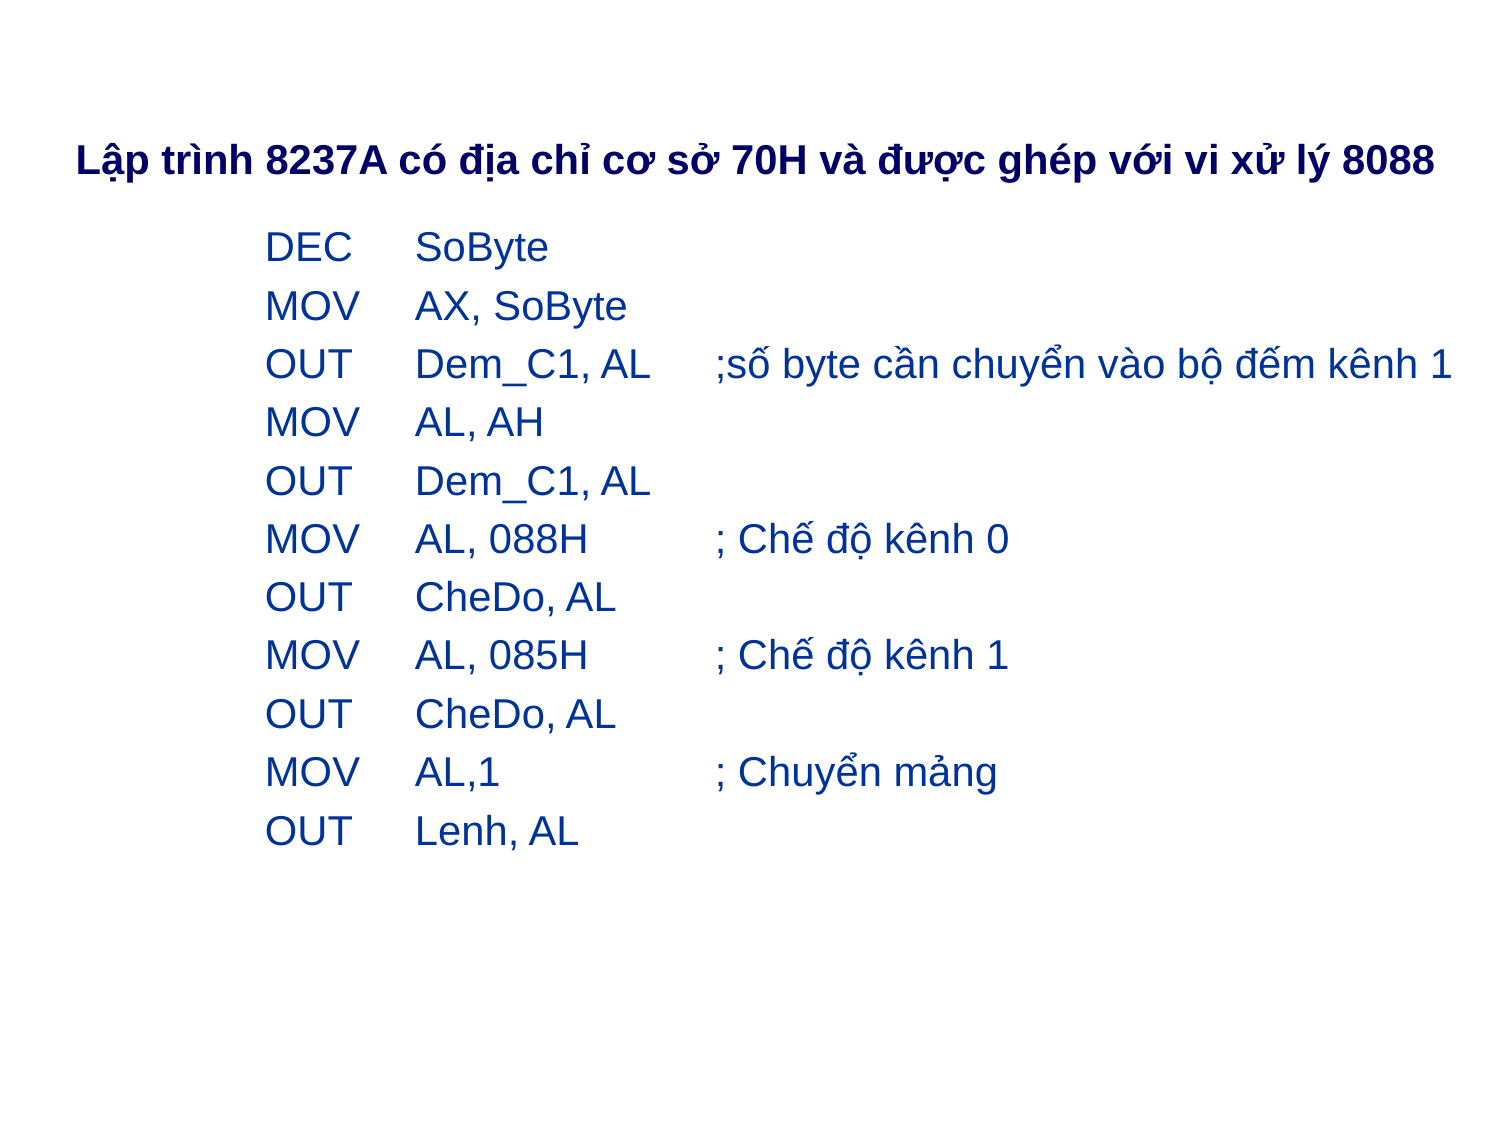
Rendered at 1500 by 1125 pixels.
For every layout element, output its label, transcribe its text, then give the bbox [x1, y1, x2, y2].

title Lập trình 8237A có địa chỉ cơ sở 70H và được ghép với vi xử lý 8088 [37, 125, 1474, 211]
list DEC SoByte MOV AX, SoByte OUT Dem_C1, AL ;số byte cần chuyển vào bộ đếm kênh 1 MOV AL, AH OUT Dem_C1, AL MOV AL, 088H ; Chế độ kênh 0 OUT CheDo, AL MOV AL, 085H ; Chế độ kênh 1 OUT CheDo, AL MOV AL,1 ; Chuyển mảng OUT Lenh, AL [99, 212, 1474, 1005]
